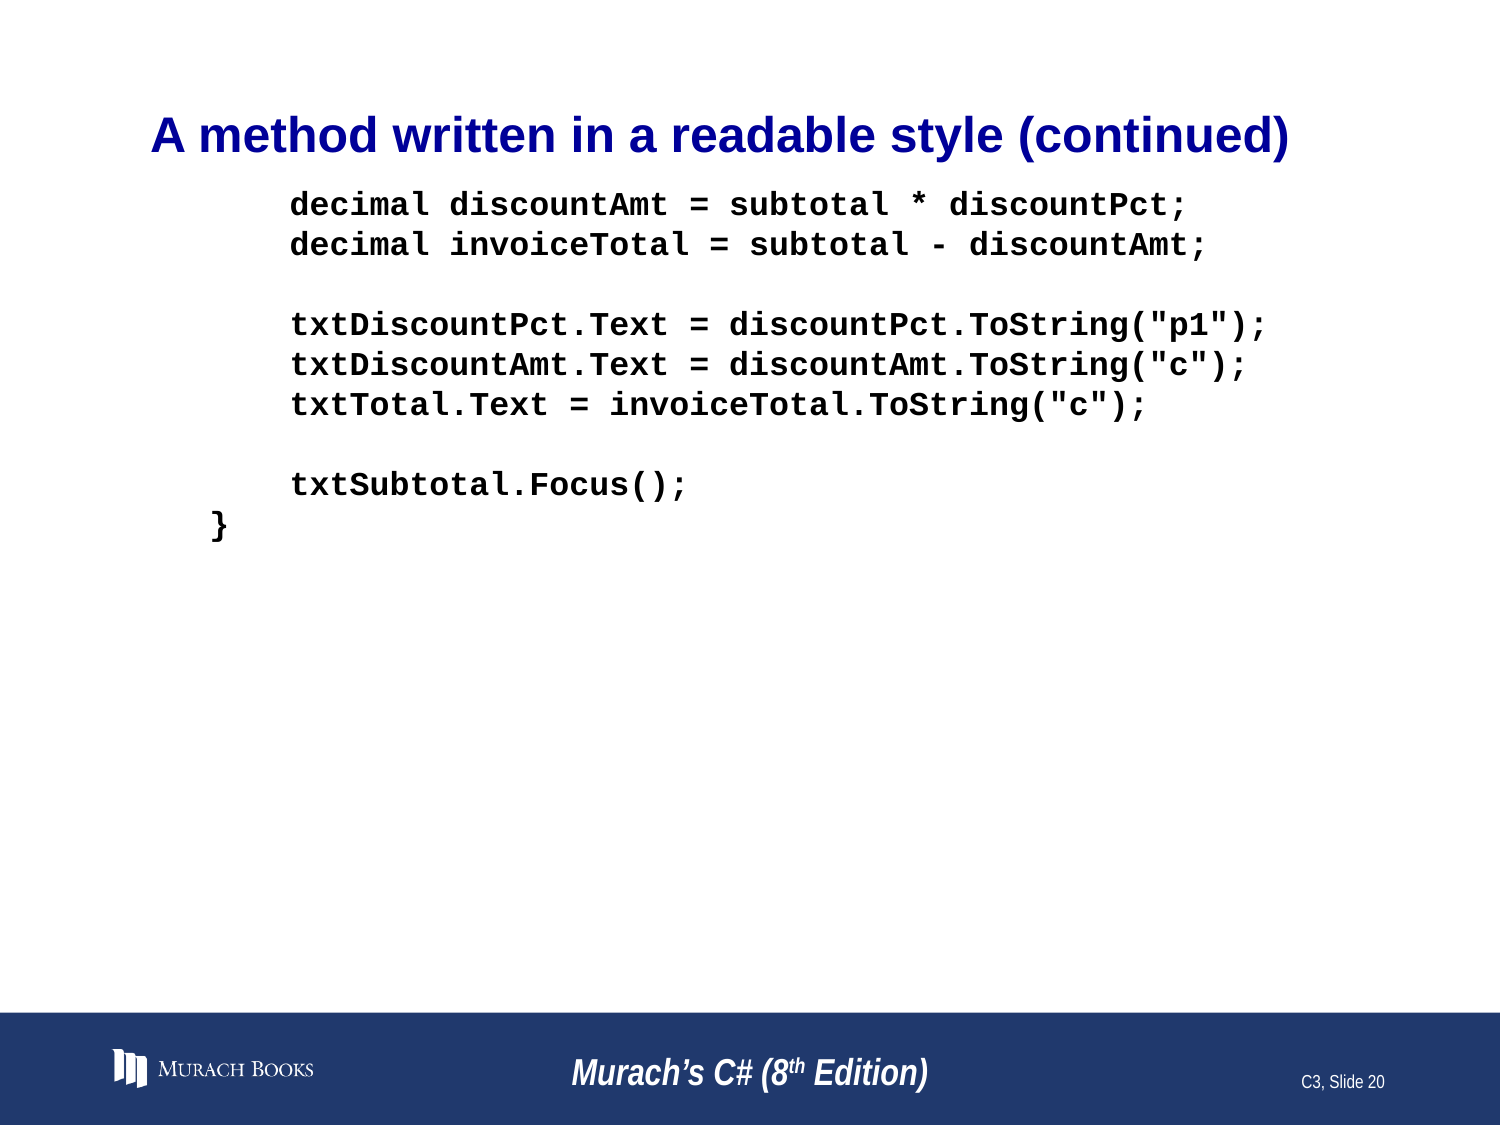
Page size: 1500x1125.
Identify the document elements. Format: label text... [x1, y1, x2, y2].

slide_number Murach’s C# (8th Edition) [450, 1025, 1050, 1100]
footer [12, 1025, 450, 1100]
slide_number C3, Slide 20 [1087, 1025, 1400, 1100]
title A method written in a readable style (continued) [150, 102, 1350, 164]
list decimal discountAmt = subtotal * discountPct; decimal invoiceTotal = subtotal - discountAmt; txtDiscountPct.Text = discountPct.ToString("p1"); txtDiscountAmt.Text = discountAmt.ToString("c"); txtTotal.Text = invoiceTotal.ToString("c"); txtSubtotal.Focus(); } [137, 174, 1350, 975]
